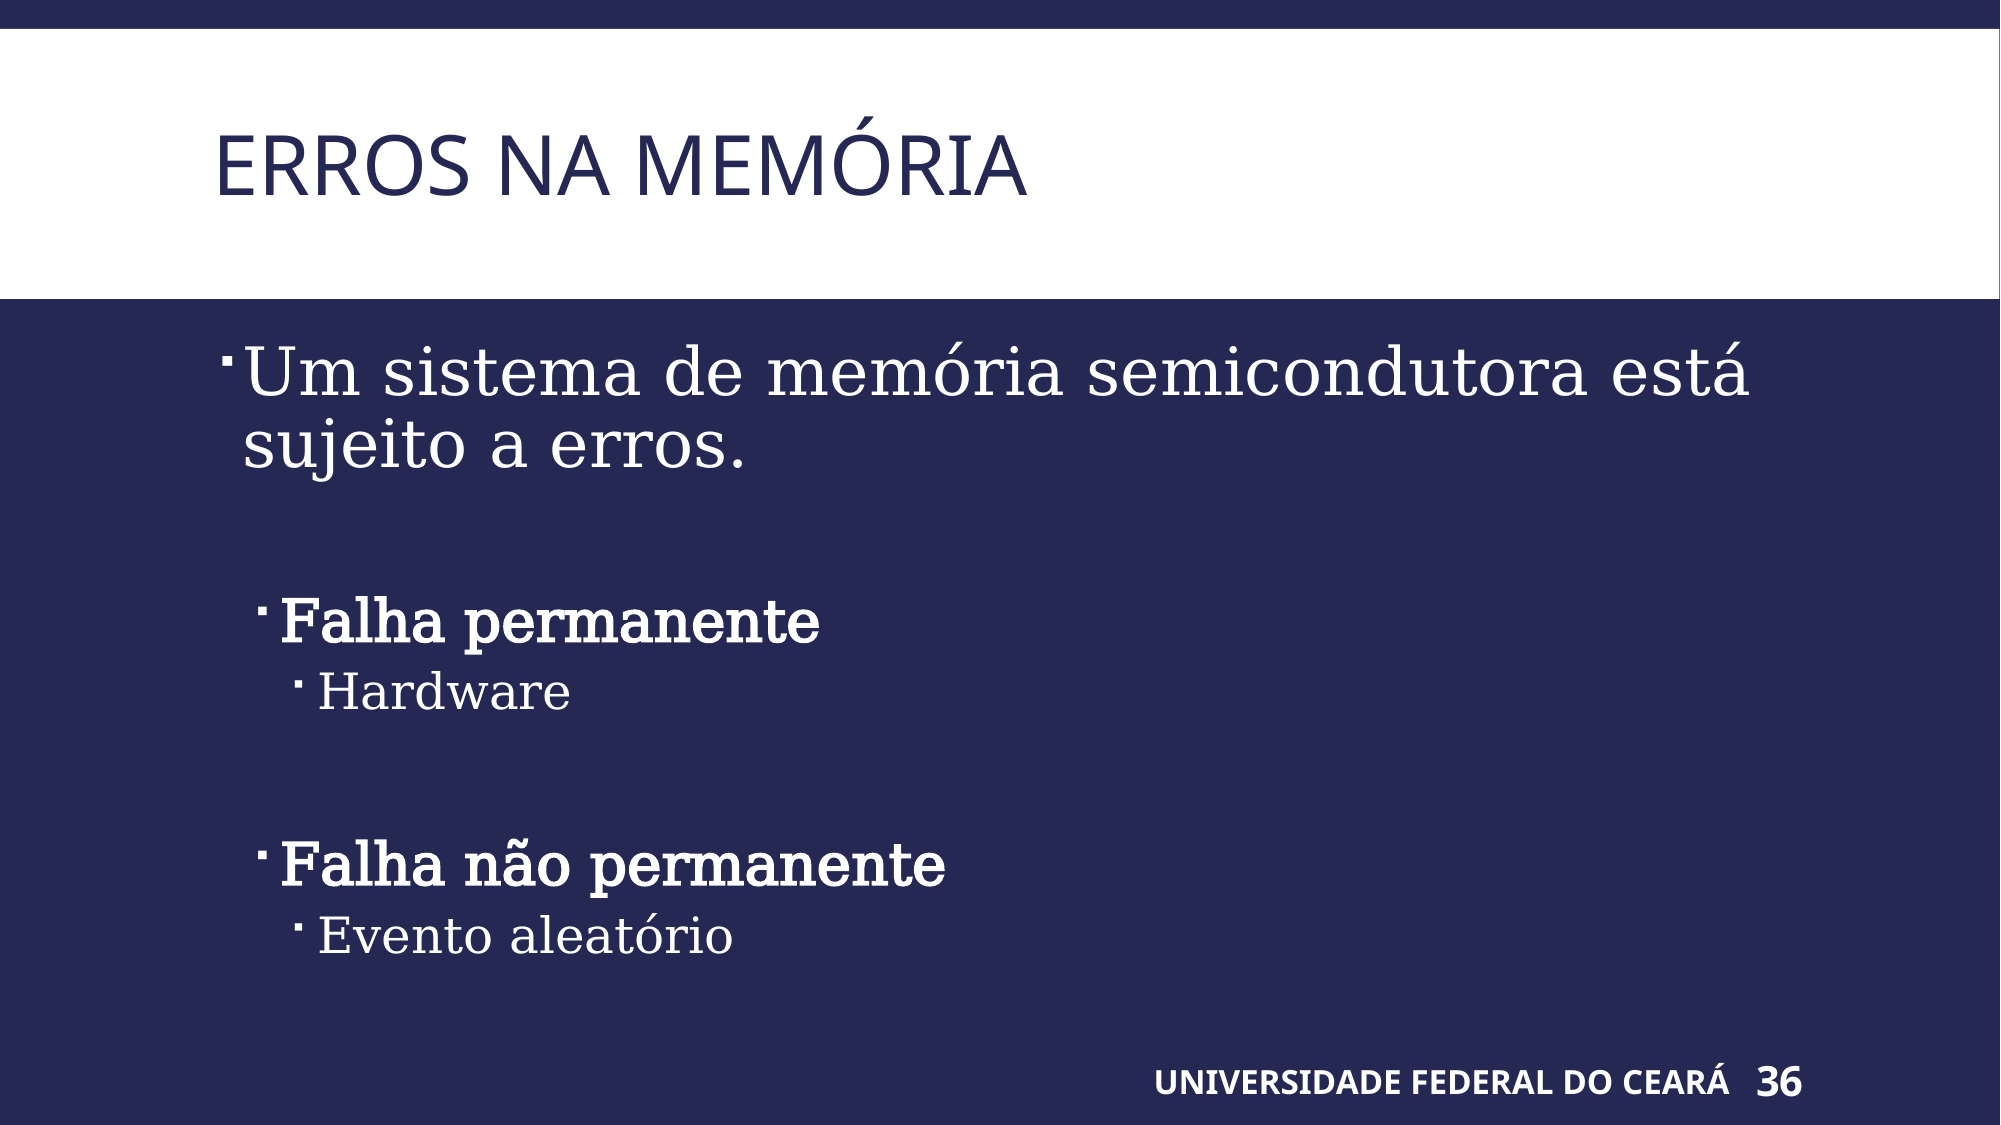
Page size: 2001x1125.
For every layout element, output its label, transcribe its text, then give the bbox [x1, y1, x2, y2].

title Erros na memória [197, 46, 1803, 295]
slide_number 36 [1748, 1053, 1904, 1114]
list Um sistema de memória semicondutora está sujeito a erros. Falha permanente Hardware Falha não permanente Evento aleatório [197, 329, 1803, 1020]
footer UNIVERSIDADE FEDERAL DO CEARÁ [918, 1053, 1746, 1114]
